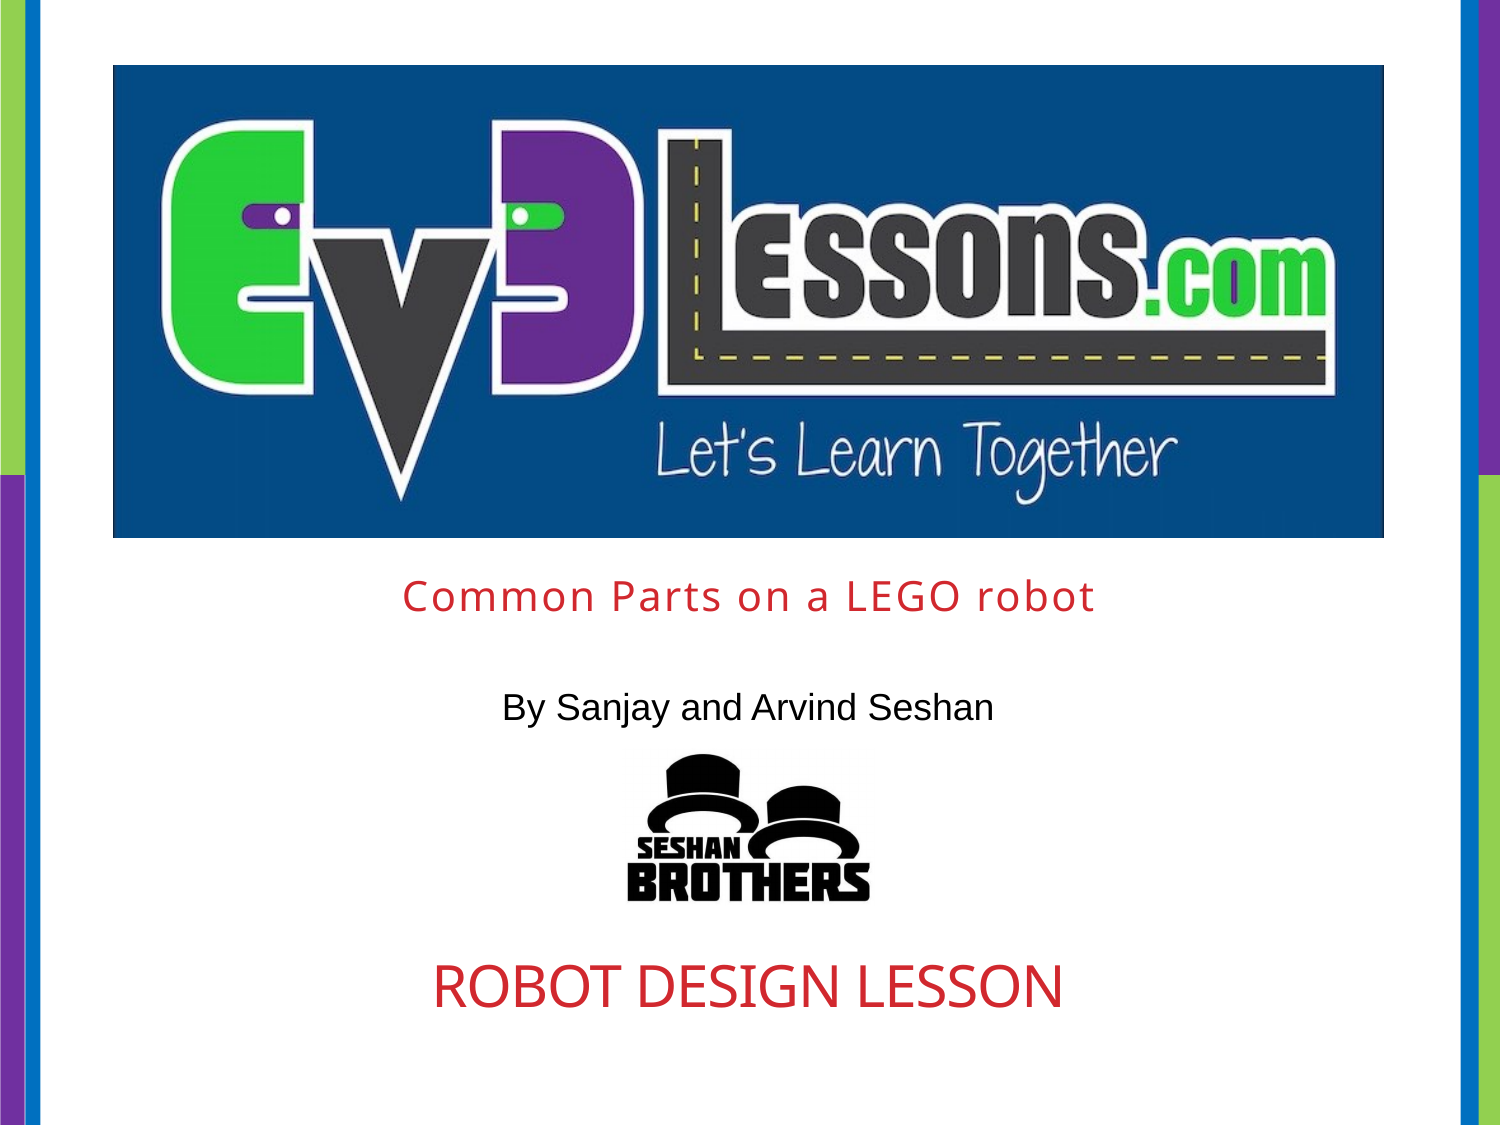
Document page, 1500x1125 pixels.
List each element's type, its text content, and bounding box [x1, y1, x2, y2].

picture [113, 65, 1384, 538]
picture [621, 748, 875, 906]
title ROBOT DESIGN LESSON [82, 941, 1415, 1041]
subtitle Common Parts on a LEGO robot [185, 562, 1311, 713]
